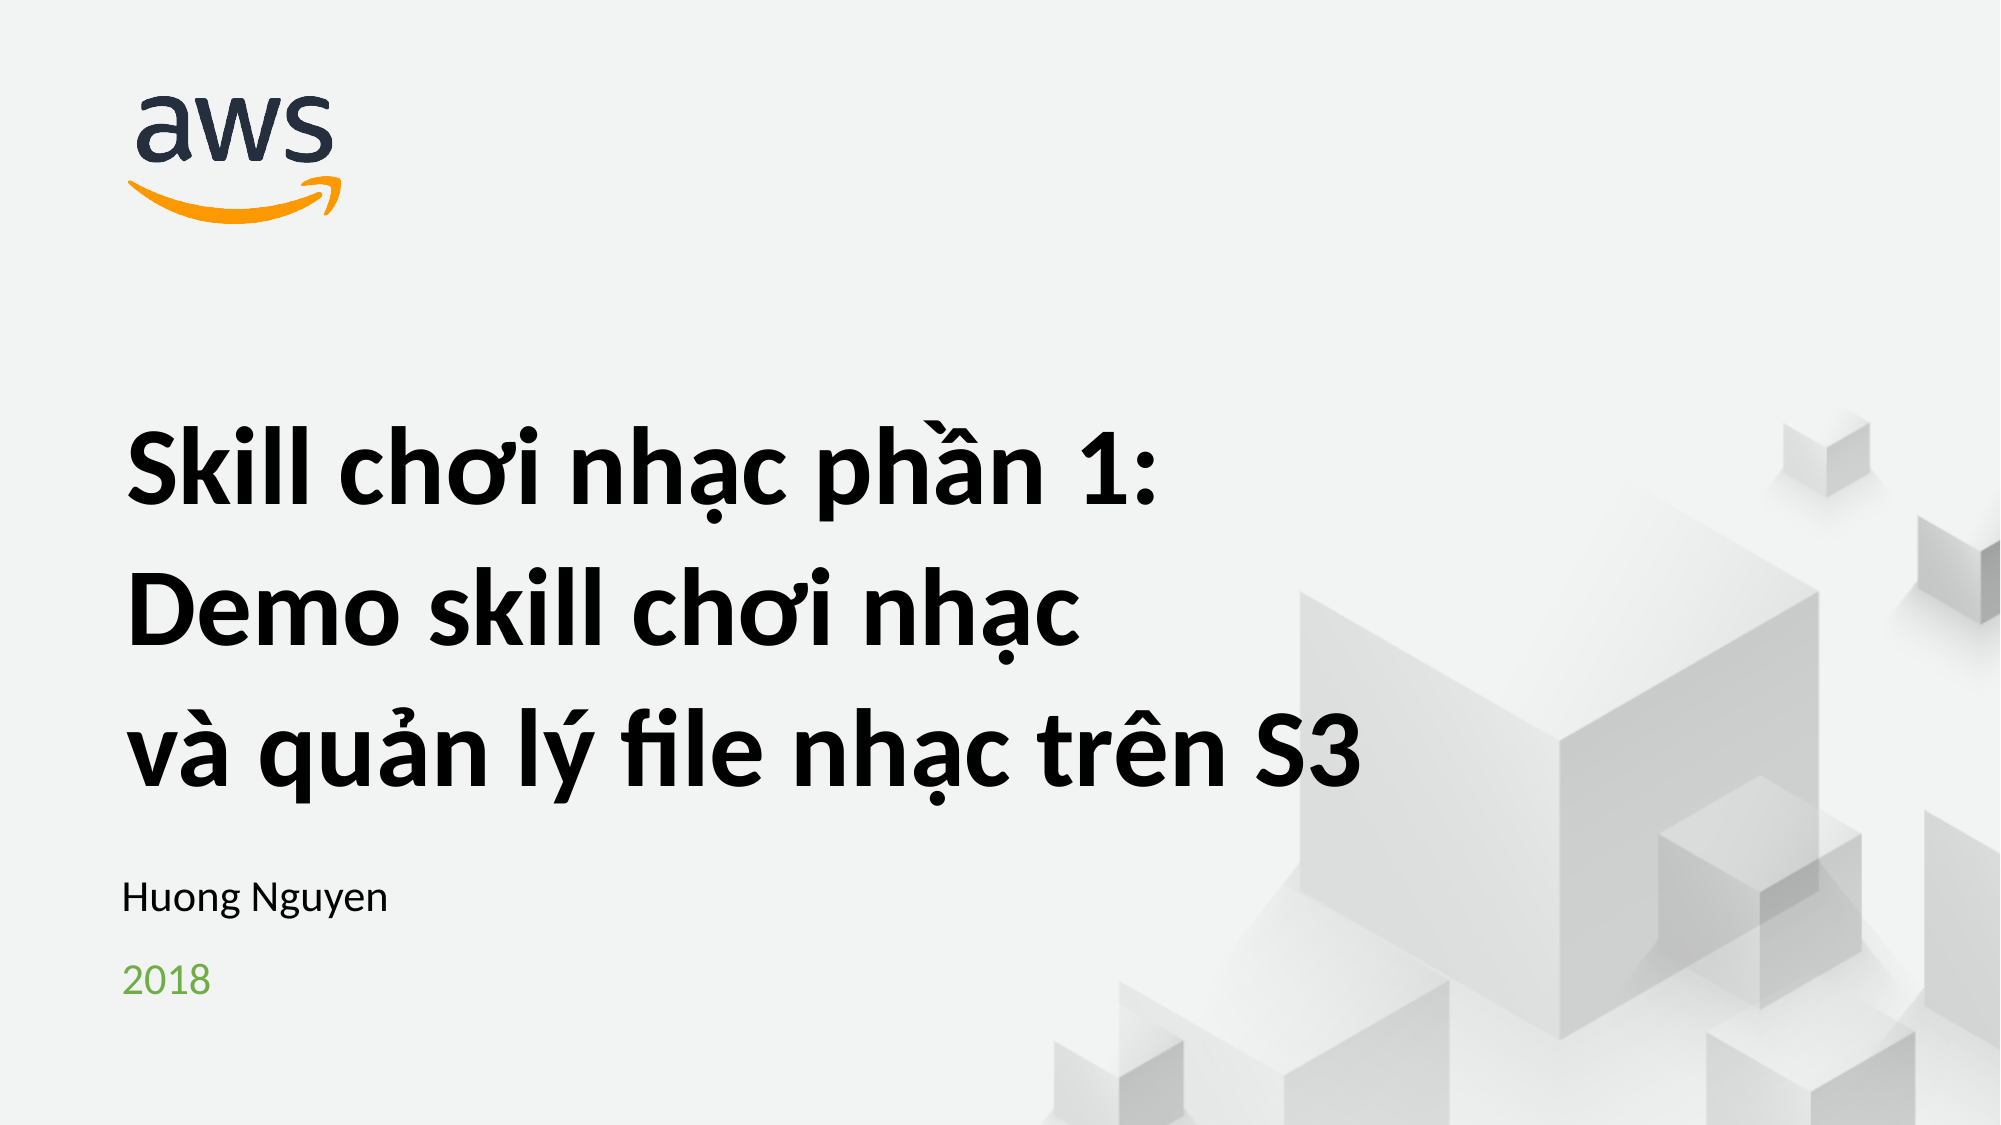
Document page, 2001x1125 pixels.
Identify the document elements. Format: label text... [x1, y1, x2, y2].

list Skill chơi nhạc phần 1: Demo skill chơi nhạc và quản lý file nhạc trên S3 [111, 401, 1900, 817]
list Huong Nguyen [106, 865, 913, 948]
list 2018 [106, 948, 913, 1030]
picture [0, 0, 2001, 1125]
